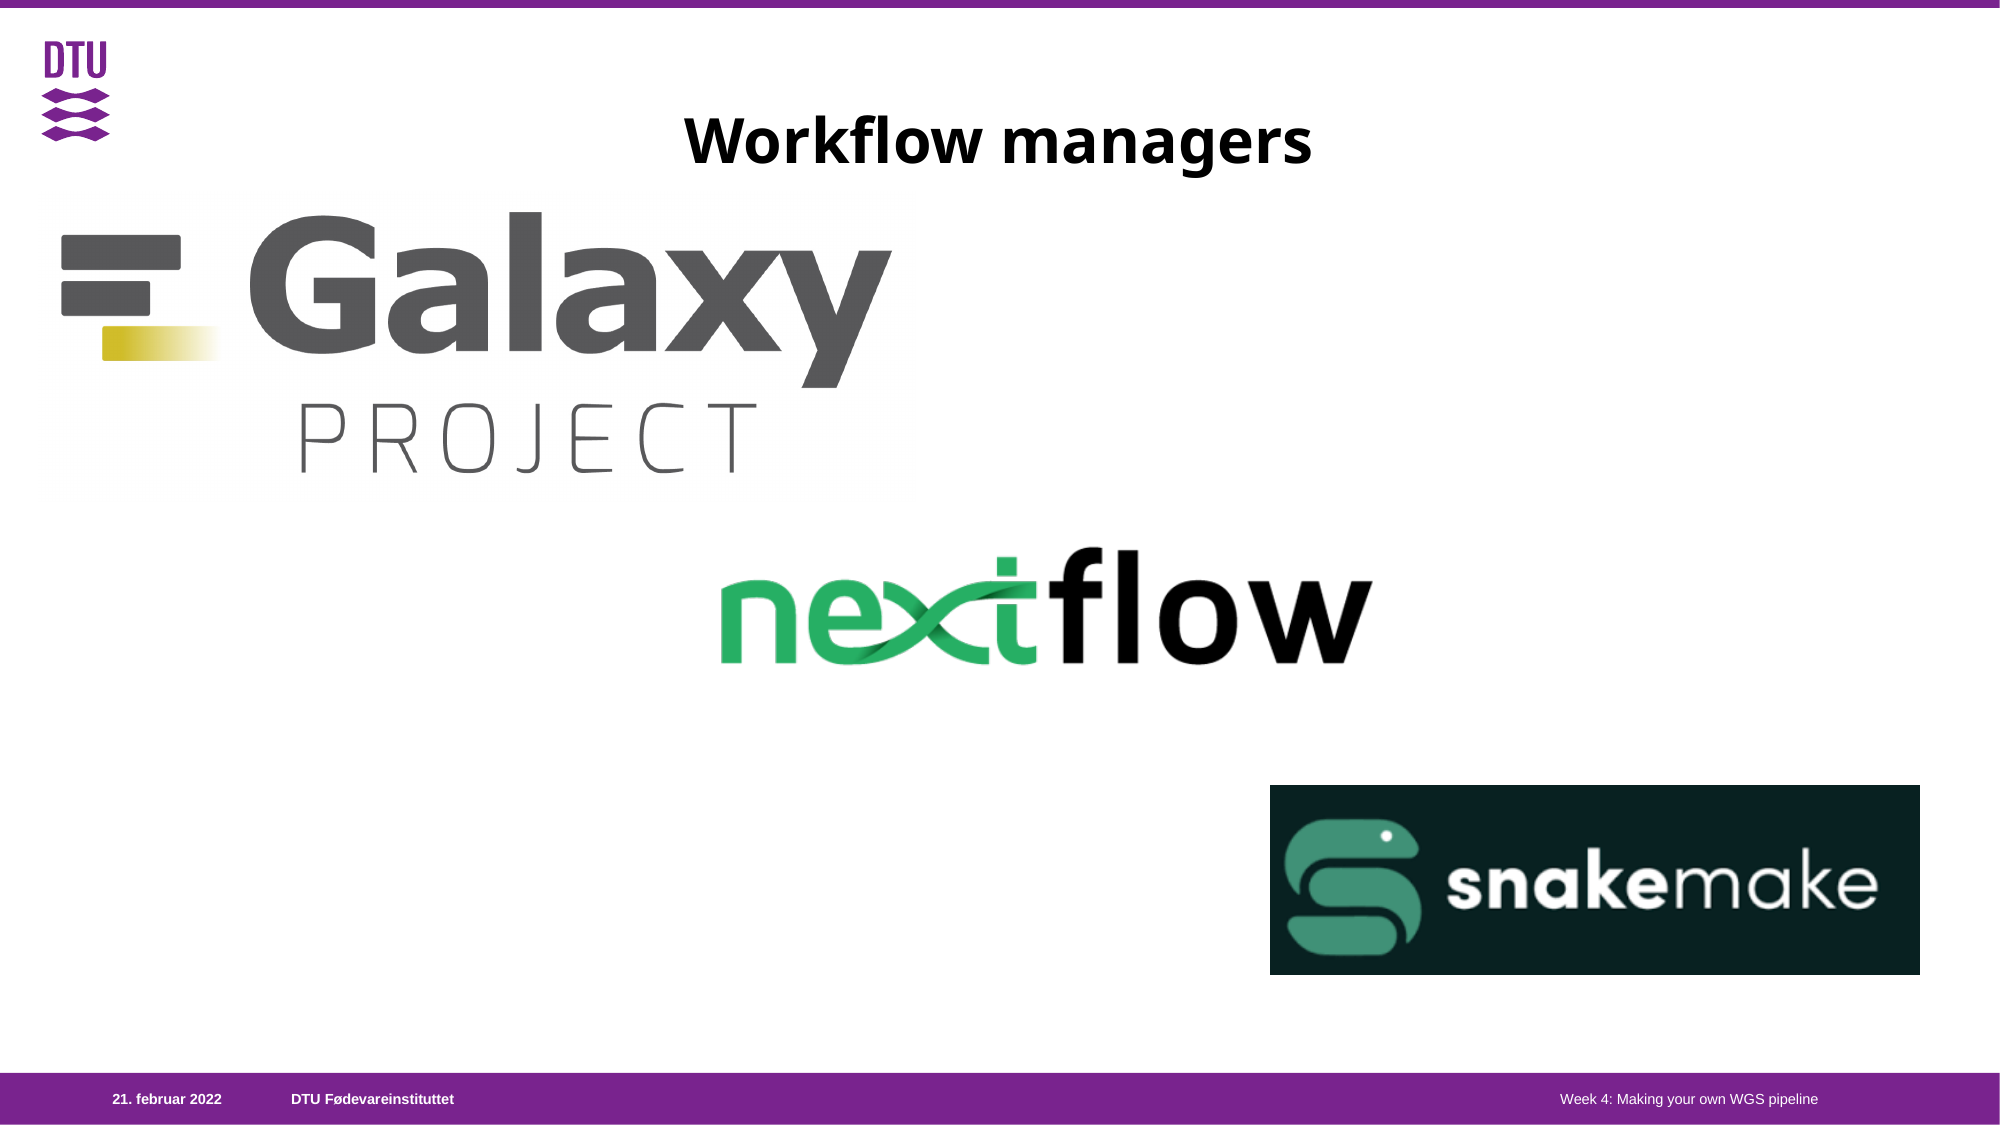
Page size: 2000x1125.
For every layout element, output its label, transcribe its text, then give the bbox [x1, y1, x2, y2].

picture [38, 191, 1920, 975]
title Workflow managers [99, 44, 1900, 233]
